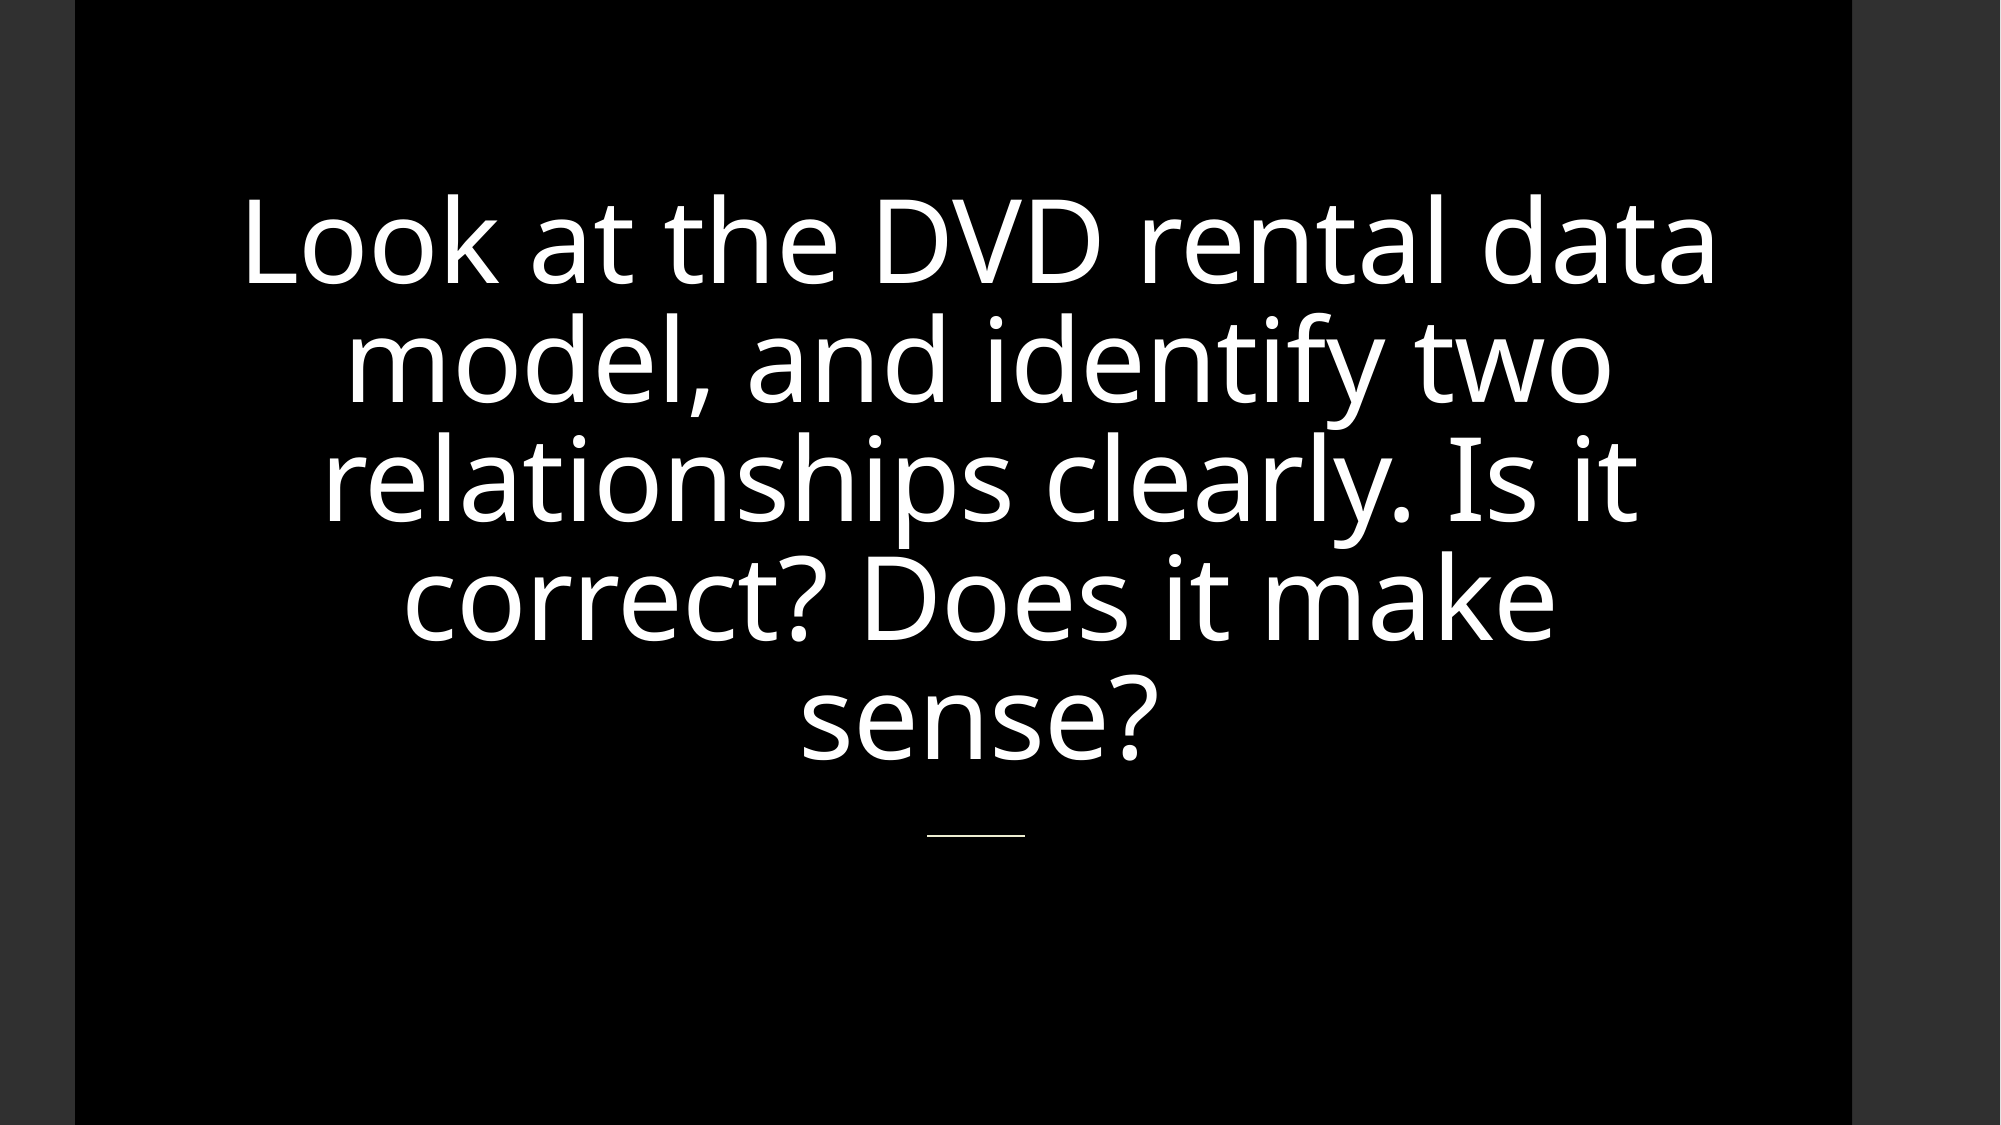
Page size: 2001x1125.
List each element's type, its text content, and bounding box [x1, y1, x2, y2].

title Look at the DVD rental data model, and identify two relationships clearly. Is it correct? Does it make sense? [206, 168, 1752, 803]
text_box [0, 0, 76, 1125]
text_box [1851, 0, 2000, 1125]
